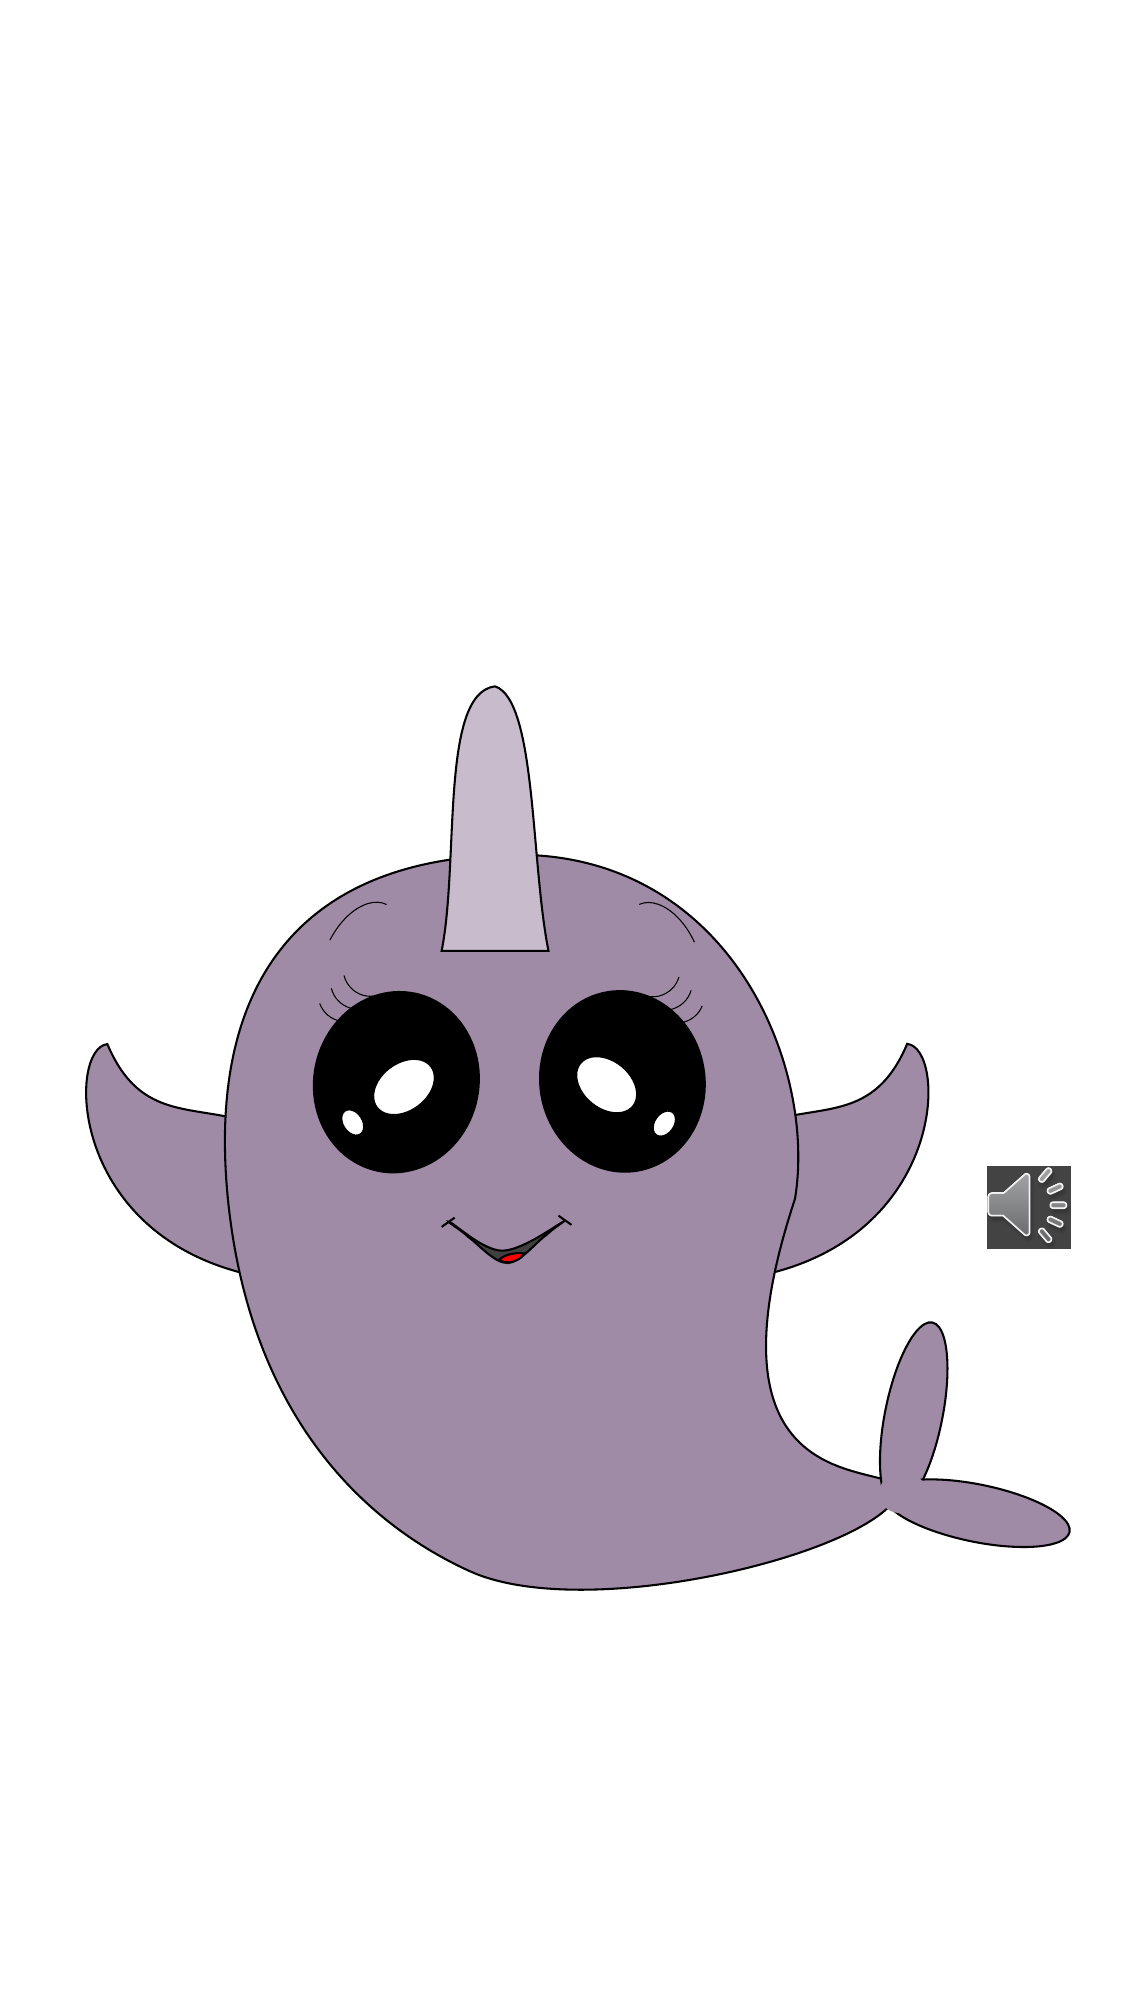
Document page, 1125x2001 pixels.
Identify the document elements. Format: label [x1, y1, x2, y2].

picture [986, 1164, 1073, 1251]
text_box [0, 648, 1125, 2000]
text_box [104, 686, 1072, 1590]
